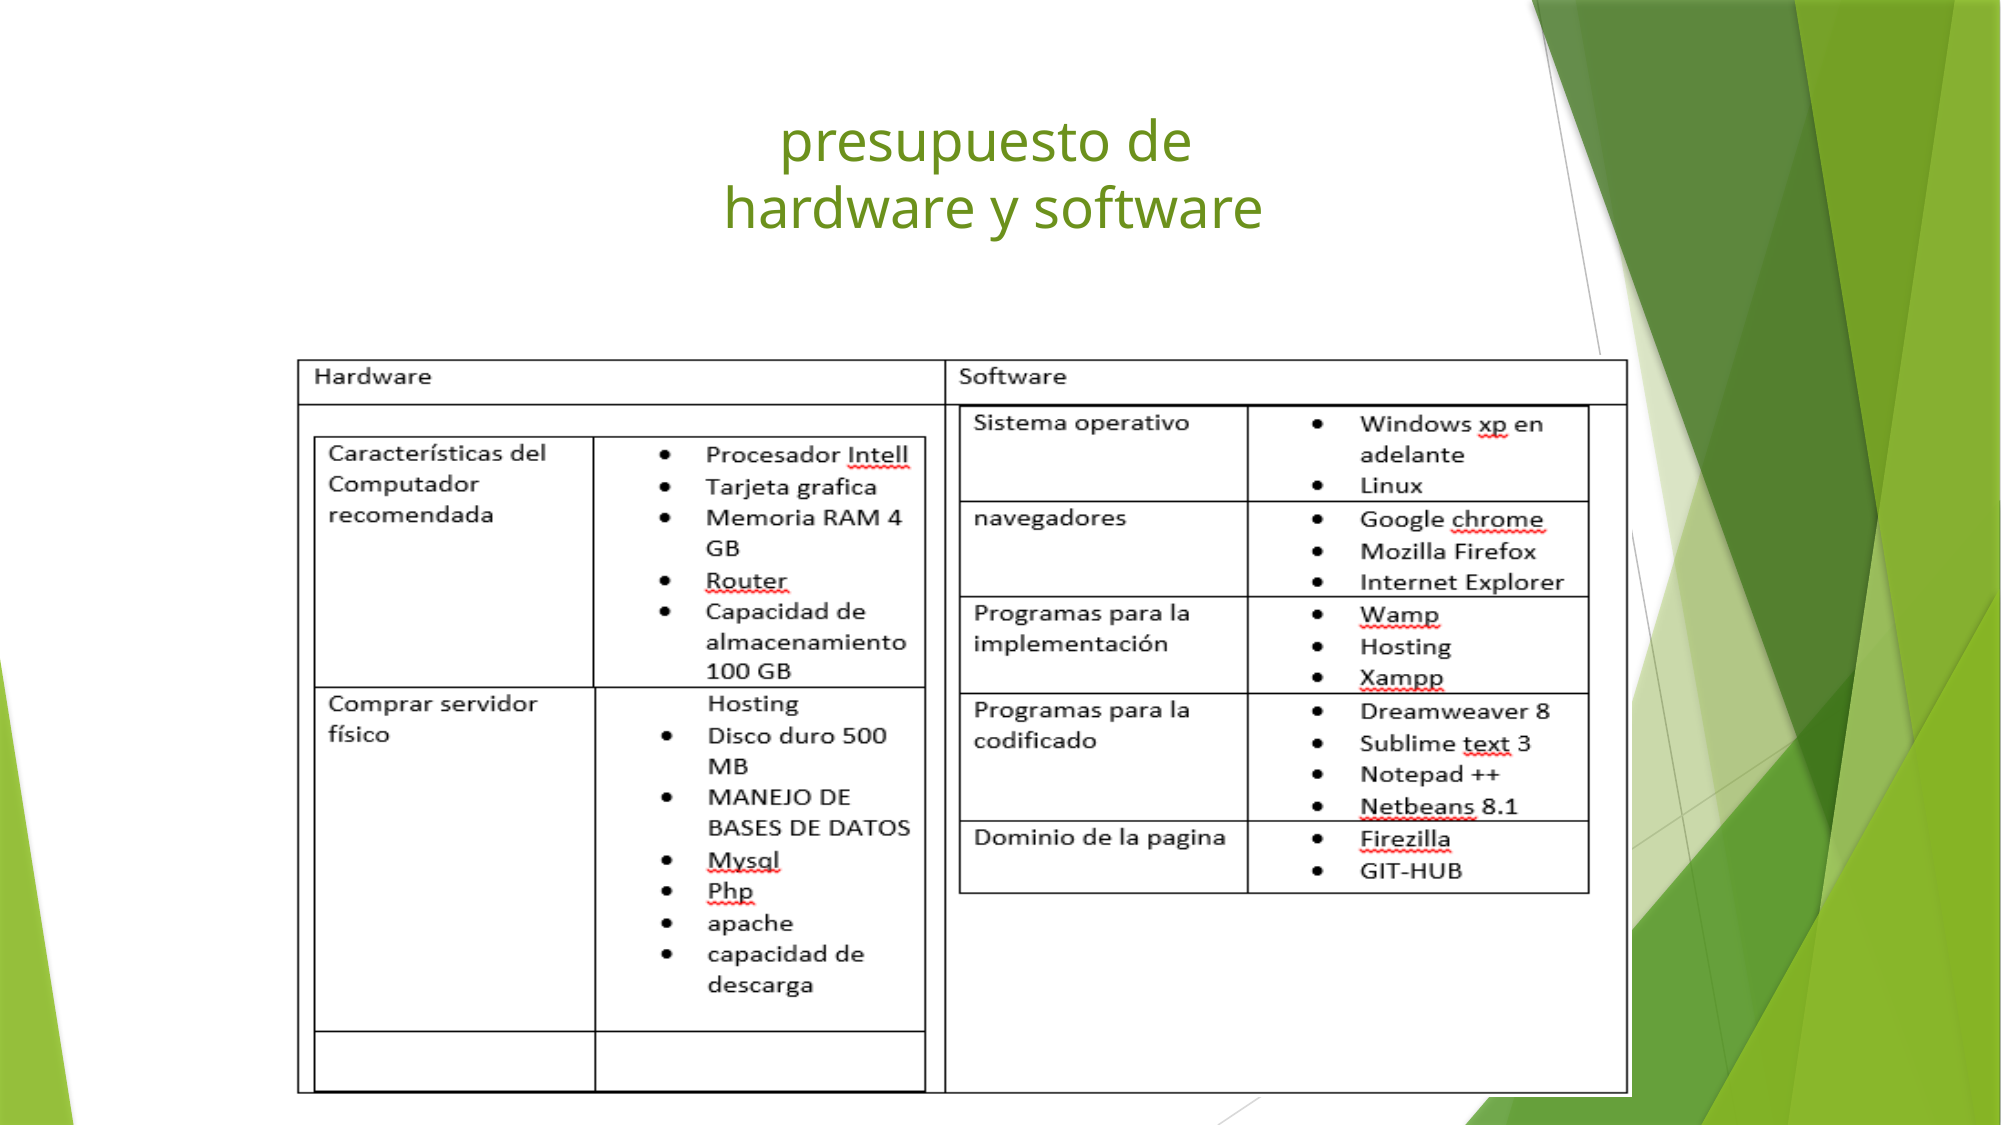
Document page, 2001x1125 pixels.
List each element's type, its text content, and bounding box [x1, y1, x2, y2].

title presupuesto de hardware y software [131, 97, 1857, 315]
picture [293, 354, 1632, 1098]
